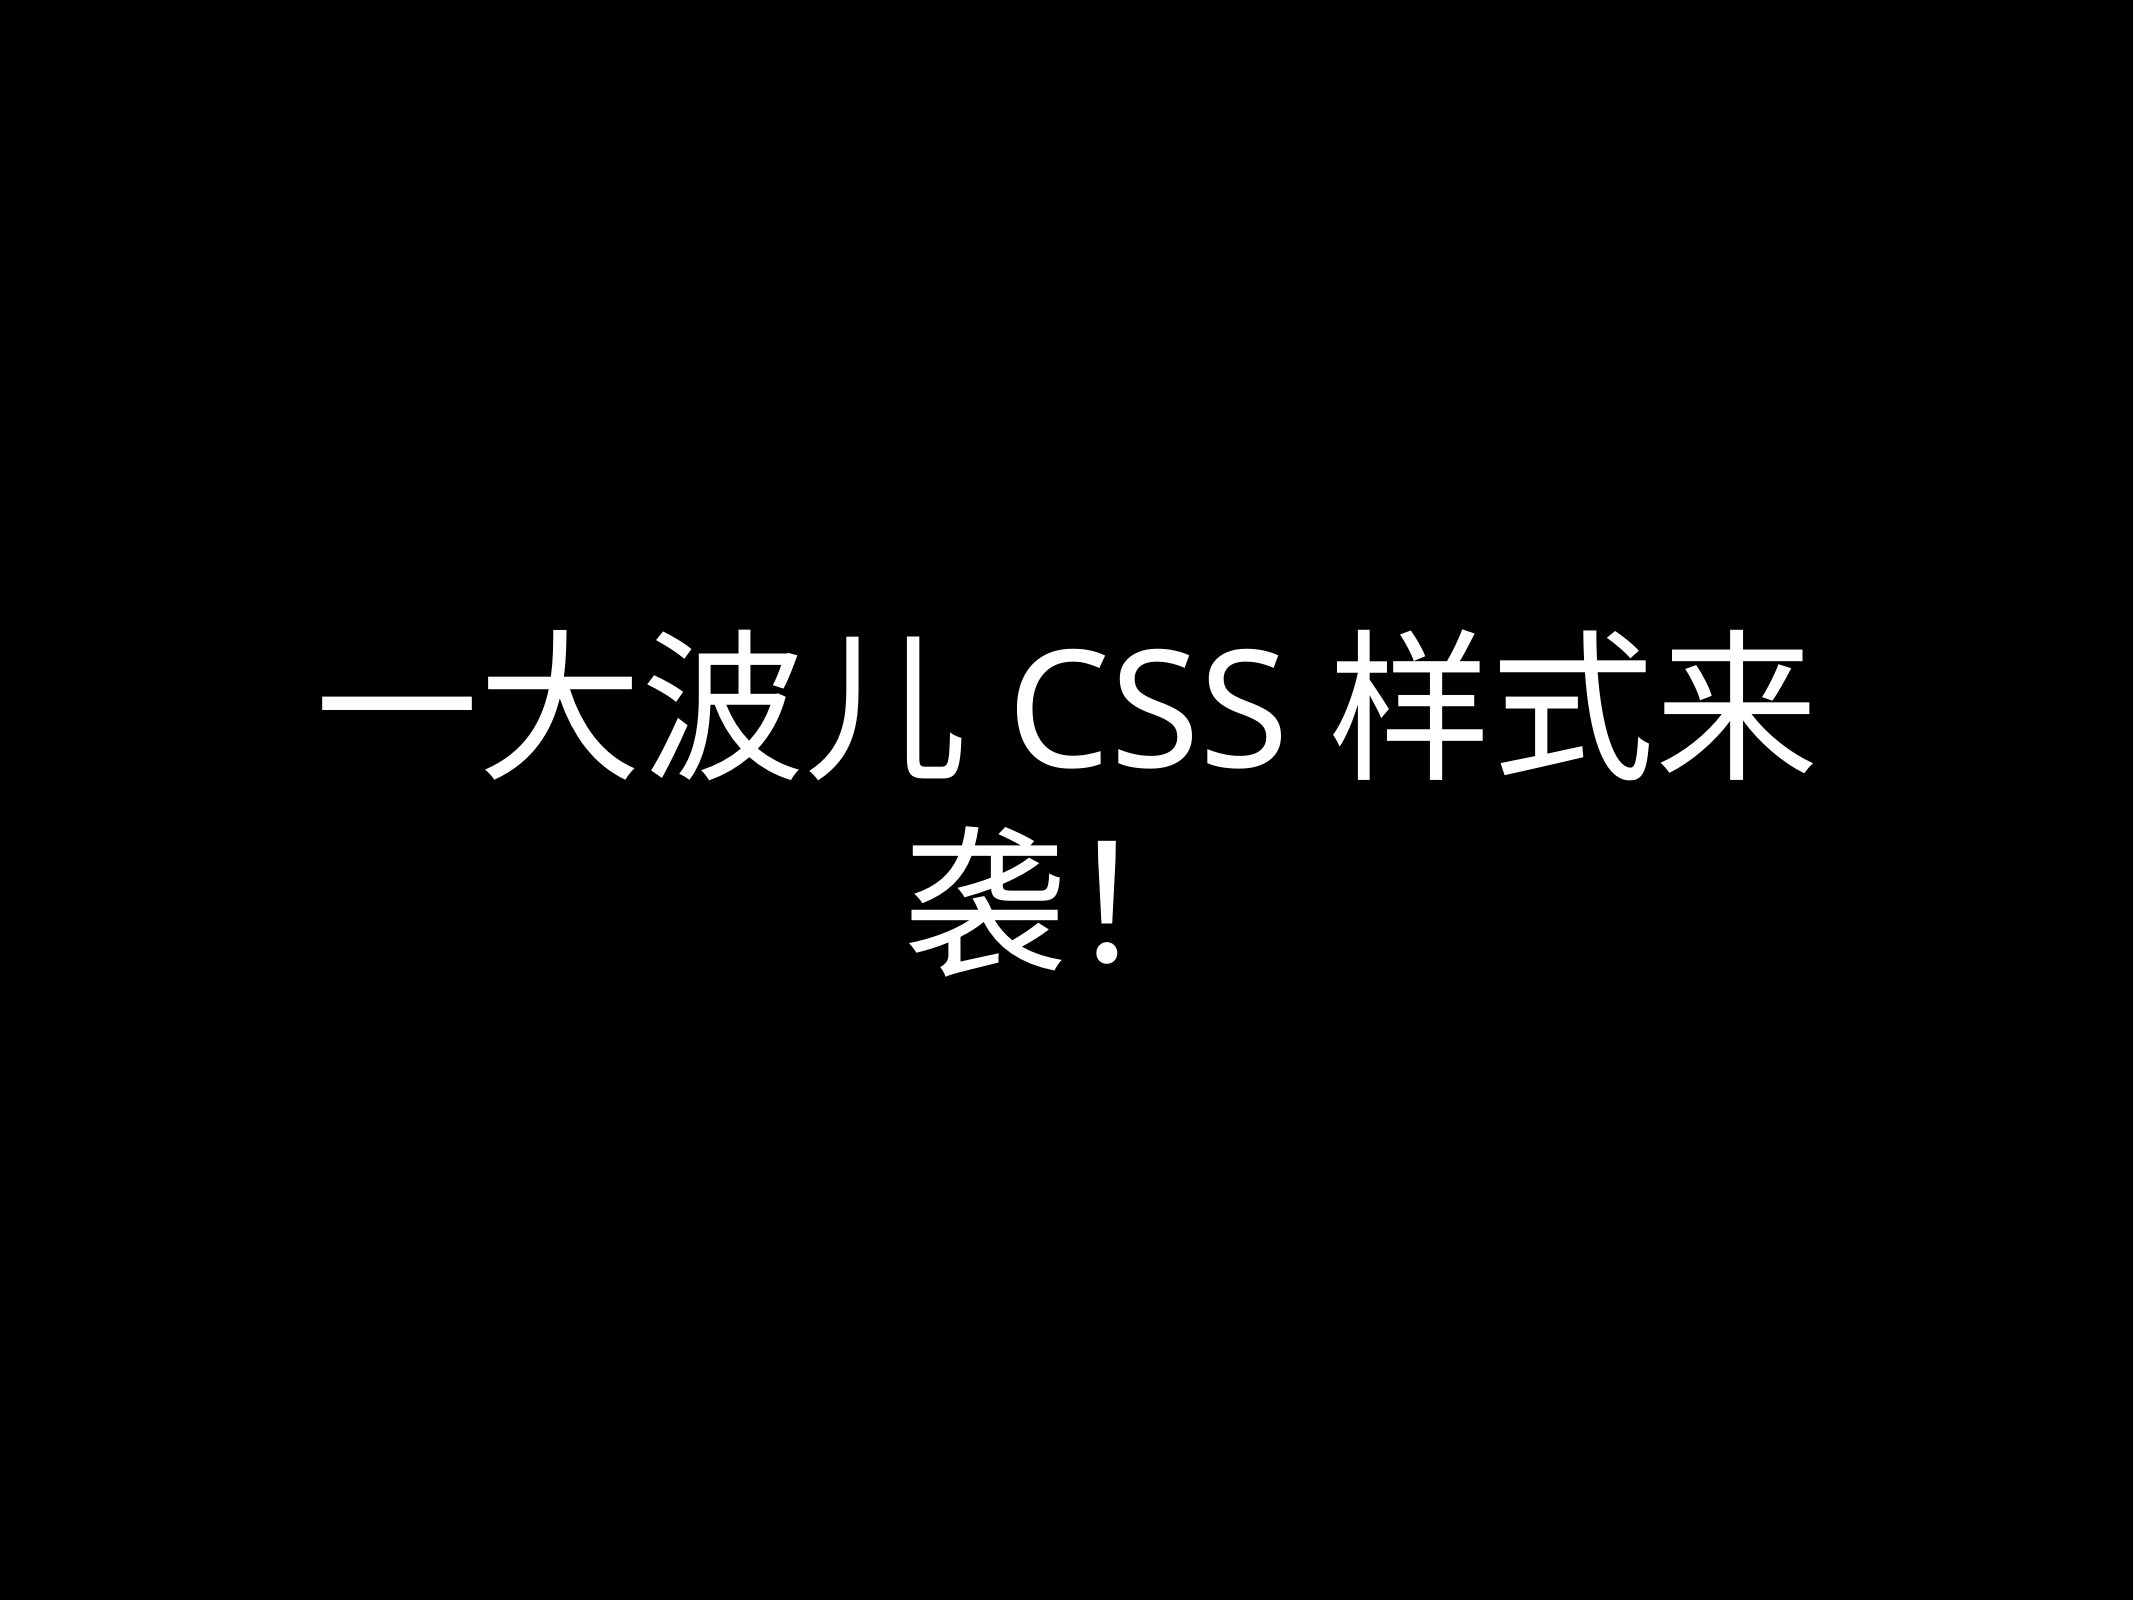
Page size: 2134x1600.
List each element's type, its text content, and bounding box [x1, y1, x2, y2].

title 一大波儿CSS样式来袭！ [155, 622, 1978, 978]
